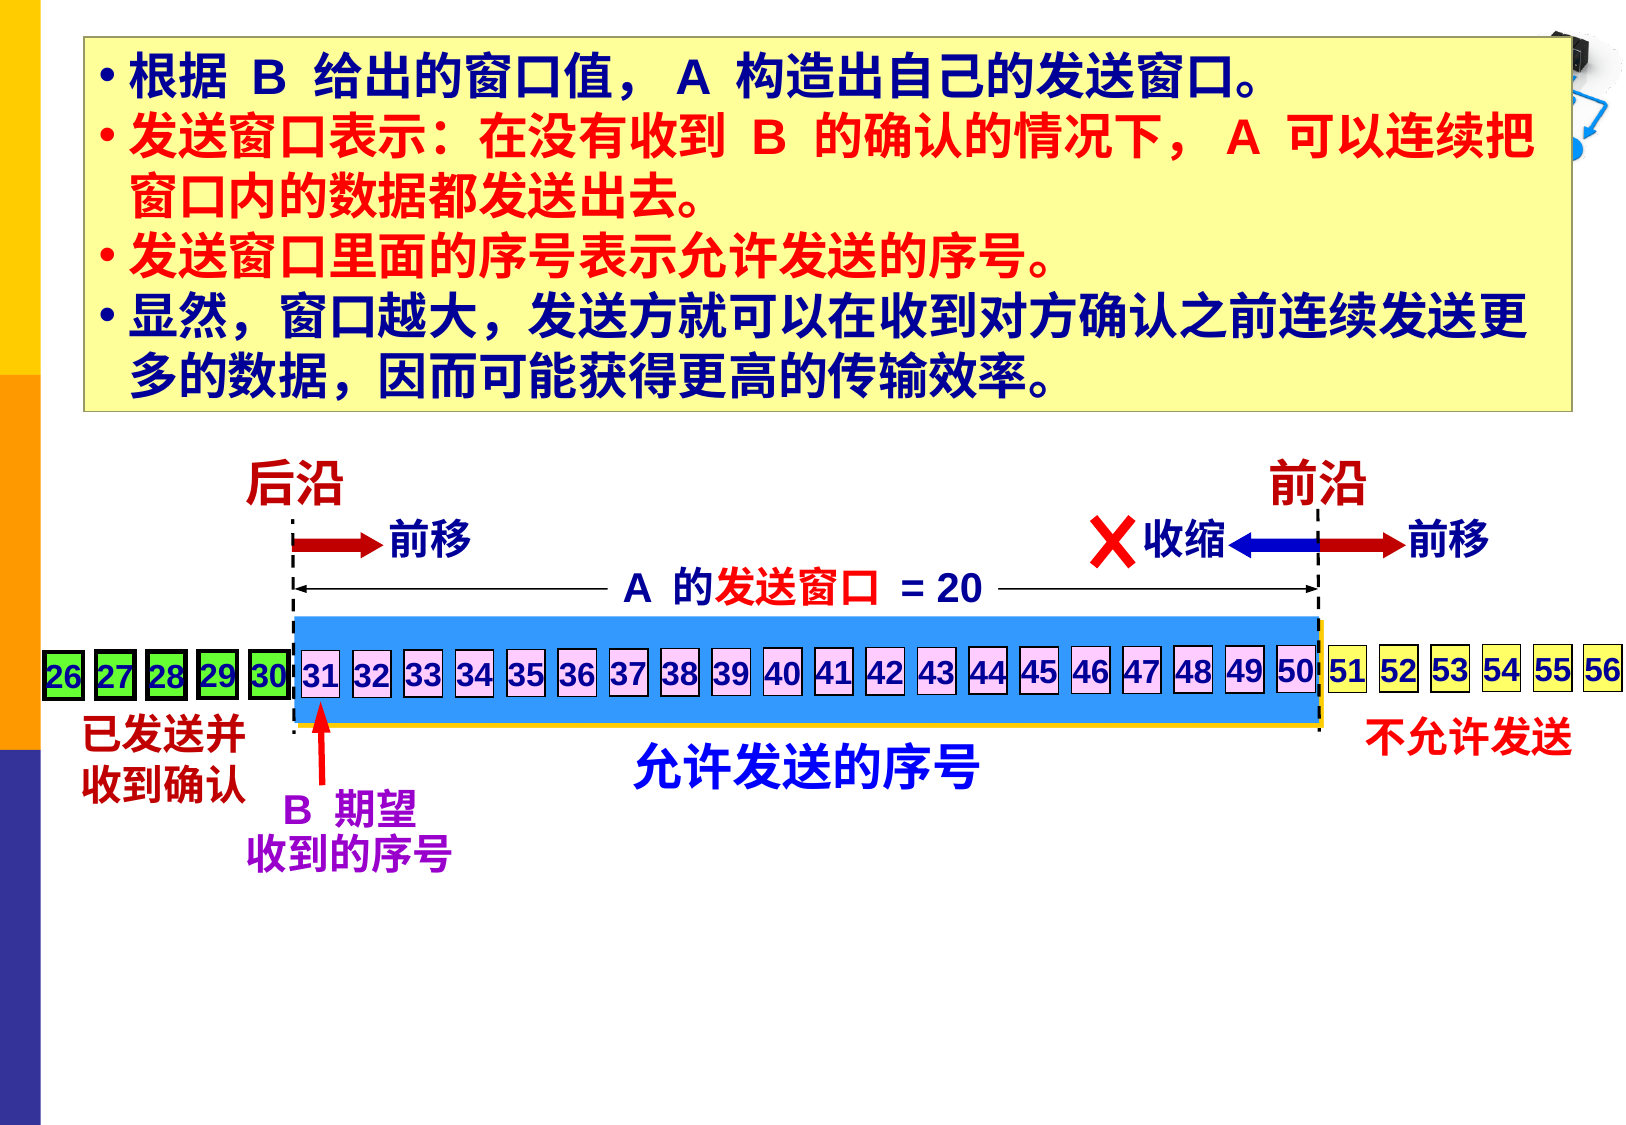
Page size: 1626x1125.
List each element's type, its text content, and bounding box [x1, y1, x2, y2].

text_box 45 [1020, 646, 1059, 695]
text_box 36 [558, 649, 597, 697]
text_box 34 [455, 649, 494, 697]
text_box 47 [1122, 646, 1162, 694]
text_box [314, 701, 328, 781]
text_box B 期望 收到的序号 [230, 781, 470, 887]
text_box 后沿 [230, 444, 361, 520]
text_box 38 [660, 648, 700, 696]
text_box 40 [763, 648, 802, 696]
text_box 42 [866, 647, 905, 695]
text_box 允许发送的序号 [617, 728, 997, 803]
text_box 32 [352, 650, 392, 698]
text_box [294, 616, 1320, 723]
text_box 41 [814, 647, 854, 696]
text_box 46 [1071, 646, 1110, 694]
picture [1438, 30, 1624, 165]
text_box 51 [1328, 645, 1367, 693]
text_box 29 [198, 651, 237, 699]
text_box 收缩 [1127, 505, 1241, 571]
text_box 52 [1379, 645, 1418, 693]
text_box [1241, 533, 1320, 558]
text_box 54 [1482, 644, 1521, 692]
text_box 不允许发送 [1349, 702, 1589, 768]
text_box [292, 533, 373, 558]
text_box 44 [968, 647, 1008, 695]
text_box 30 [250, 650, 289, 698]
text_box 35 [506, 649, 546, 697]
text_box 前移 [373, 505, 488, 571]
text_box 31 [301, 650, 340, 698]
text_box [1093, 517, 1133, 566]
text_box 前沿 [1253, 444, 1384, 520]
text_box 37 [609, 649, 648, 697]
text_box 55 [1533, 644, 1572, 692]
text_box 27 [95, 651, 135, 699]
text_box [999, 584, 1318, 594]
text_box 43 [917, 647, 956, 695]
text_box 前移 [1392, 505, 1506, 571]
text_box 33 [404, 650, 443, 698]
text_box 已发送并 收到确认 [65, 700, 262, 816]
text_box 39 [712, 648, 751, 696]
text_box 根据 B 给出的窗口值，A 构造出自己的发送窗口。 发送窗口表示：在没有收到 B 的确认的情况下，A 可以连续把窗口内的数据都发送出去。 发送窗口里面的序号表示允许发送的序号。 显然，窗口越大，发送方就可以在收到对方确认之前连续发送更多的数据，因而可能获得更高的传输效率。 [83, 37, 1572, 412]
text_box 56 [1583, 644, 1622, 692]
text_box 26 [44, 651, 83, 699]
text_box [1320, 533, 1405, 558]
text_box 48 [1174, 646, 1213, 694]
text_box 49 [1225, 645, 1264, 693]
text_box 28 [147, 651, 186, 699]
text_box A 的发送窗口 = 20 [607, 553, 999, 616]
text_box 50 [1276, 645, 1316, 693]
text_box 53 [1430, 644, 1470, 692]
text_box [294, 584, 607, 594]
